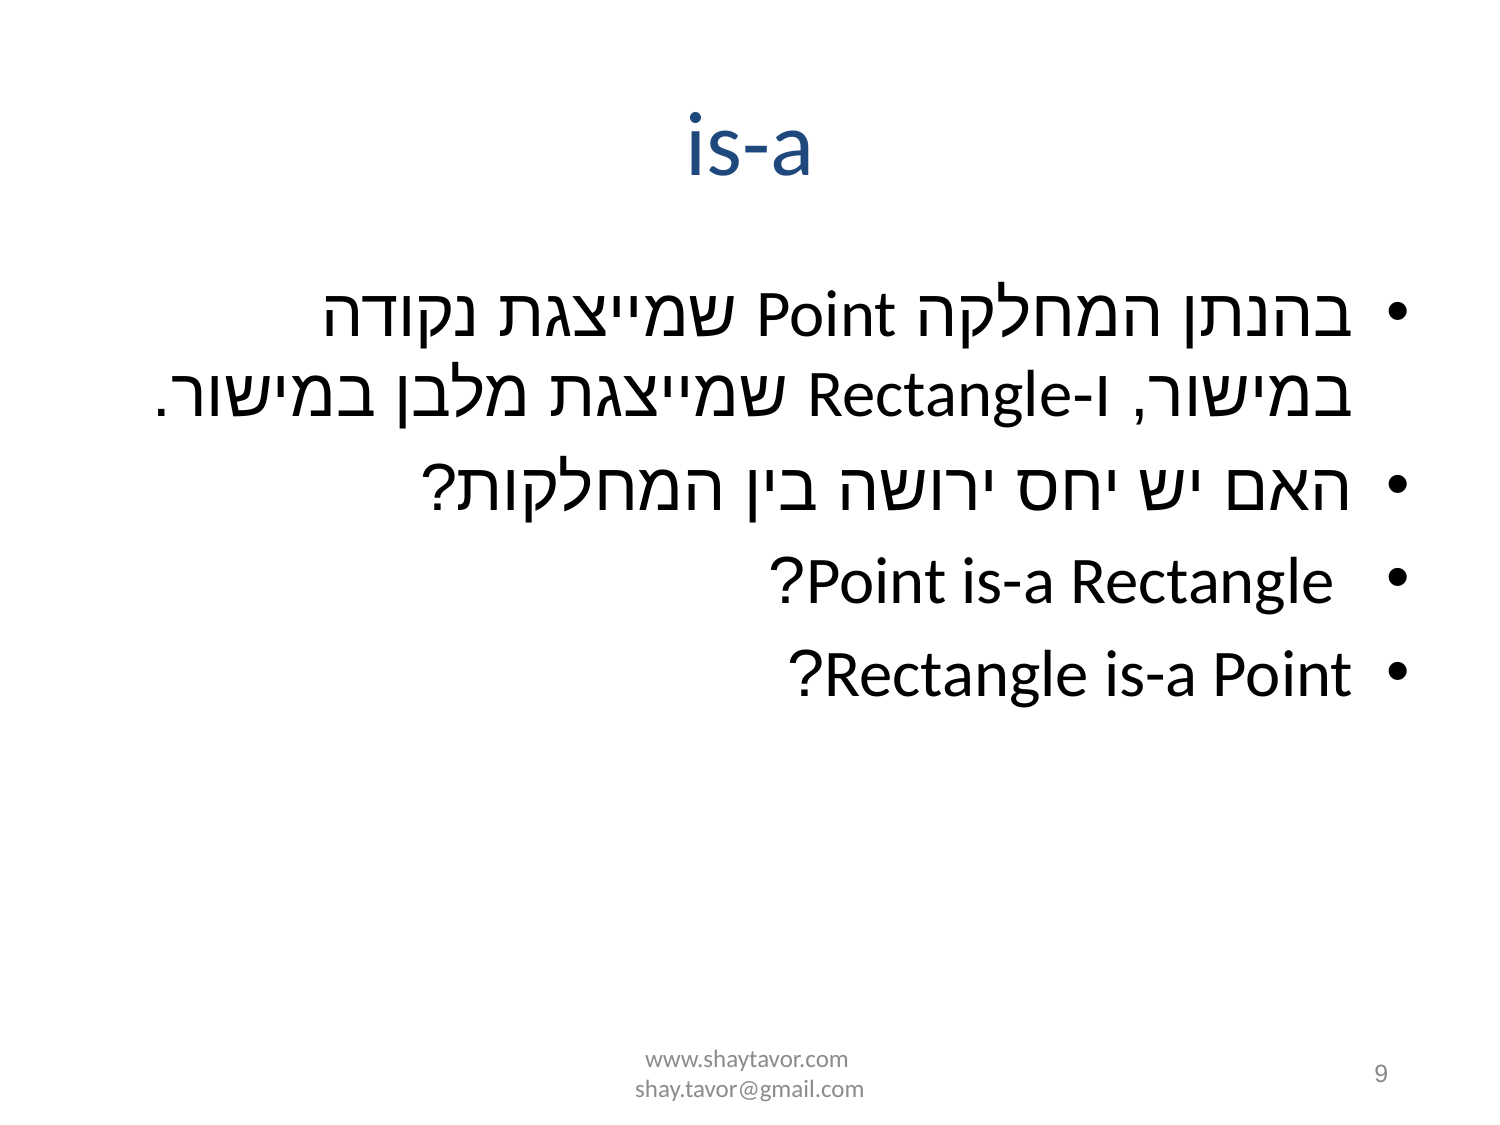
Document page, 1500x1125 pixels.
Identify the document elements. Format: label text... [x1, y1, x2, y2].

list בהנתן המחלקה Point שמייצגת נקודה במישור, ו-Rectangle שמייצגת מלבן במישור. האם יש יחס ירושה בין המחלקות? Point is-a Rectangle? Rectangle is-a Point? [75, 262, 1425, 1005]
slide_number 9 [1359, 1042, 1425, 1103]
title is-a [75, 45, 1425, 233]
footer www.shaytavor.com shay.tavor@gmail.com [512, 1042, 988, 1103]
